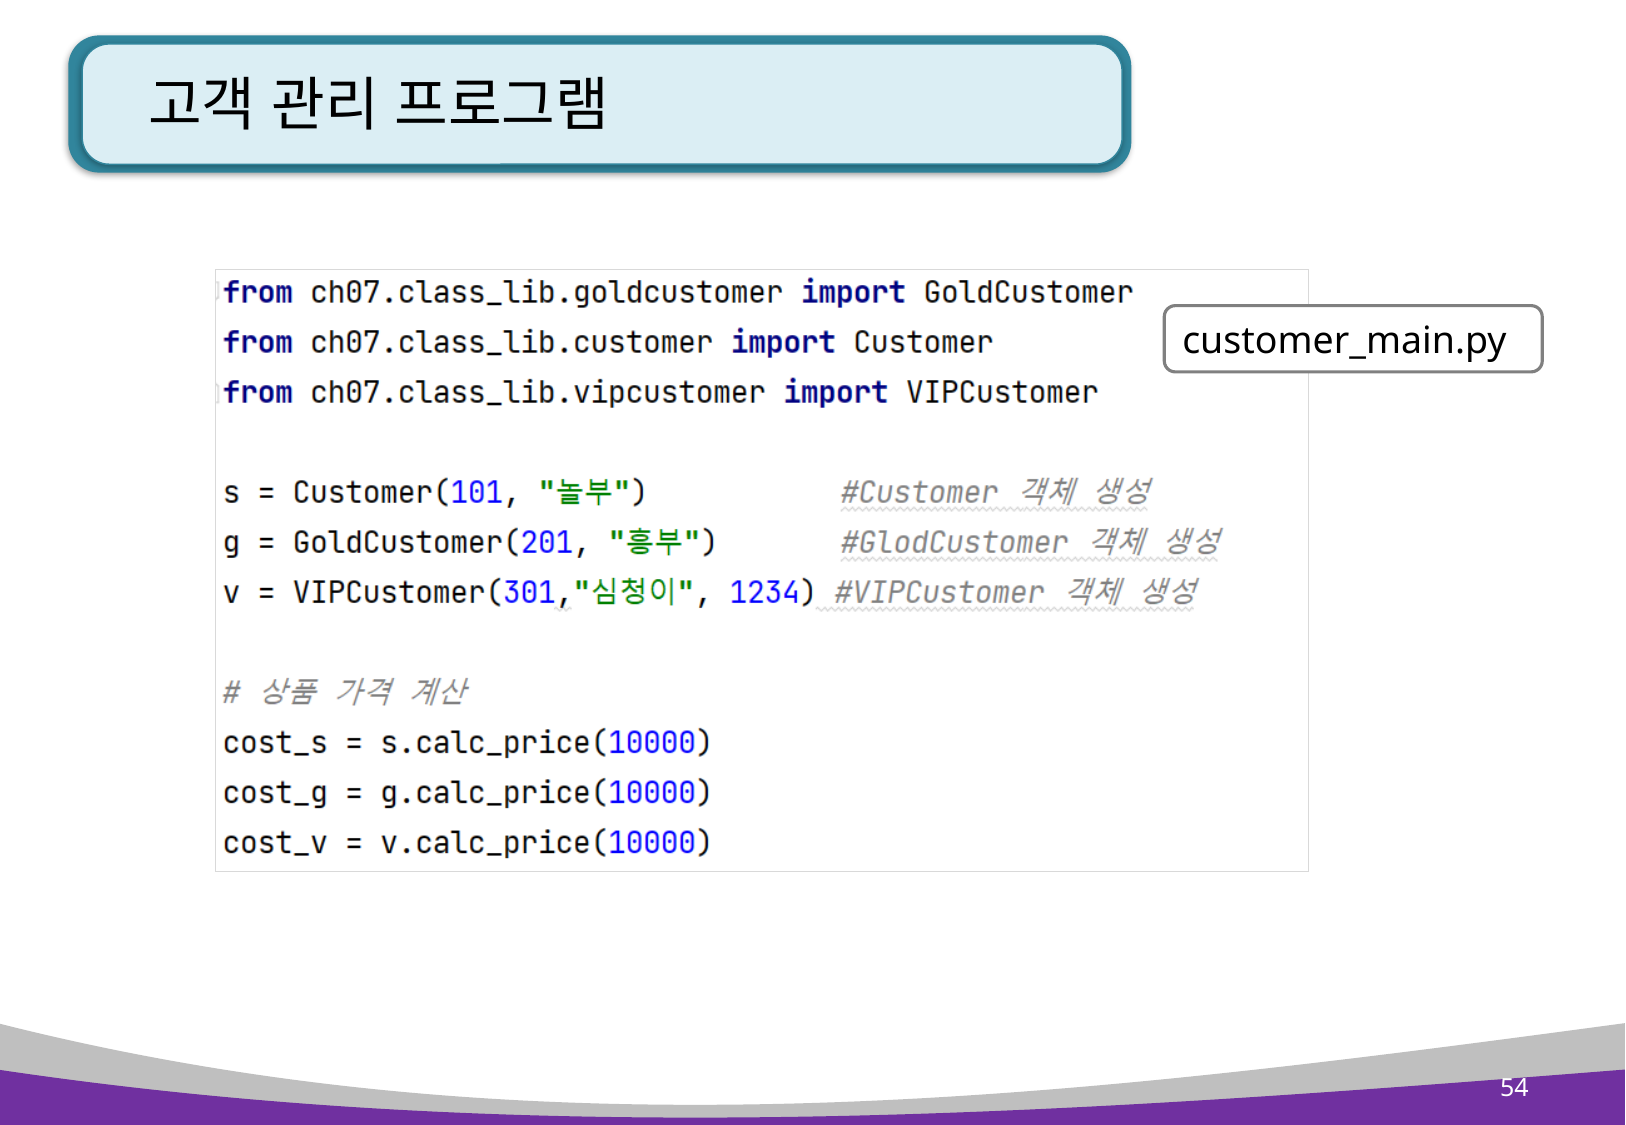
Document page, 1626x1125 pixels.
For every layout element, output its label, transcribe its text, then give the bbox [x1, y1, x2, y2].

slide_number 54 [1452, 1058, 1544, 1119]
text_box customer_main.py [1313, 303, 1545, 375]
title 고객 관리 프로그램 [103, 32, 1121, 173]
picture [215, 268, 1309, 872]
